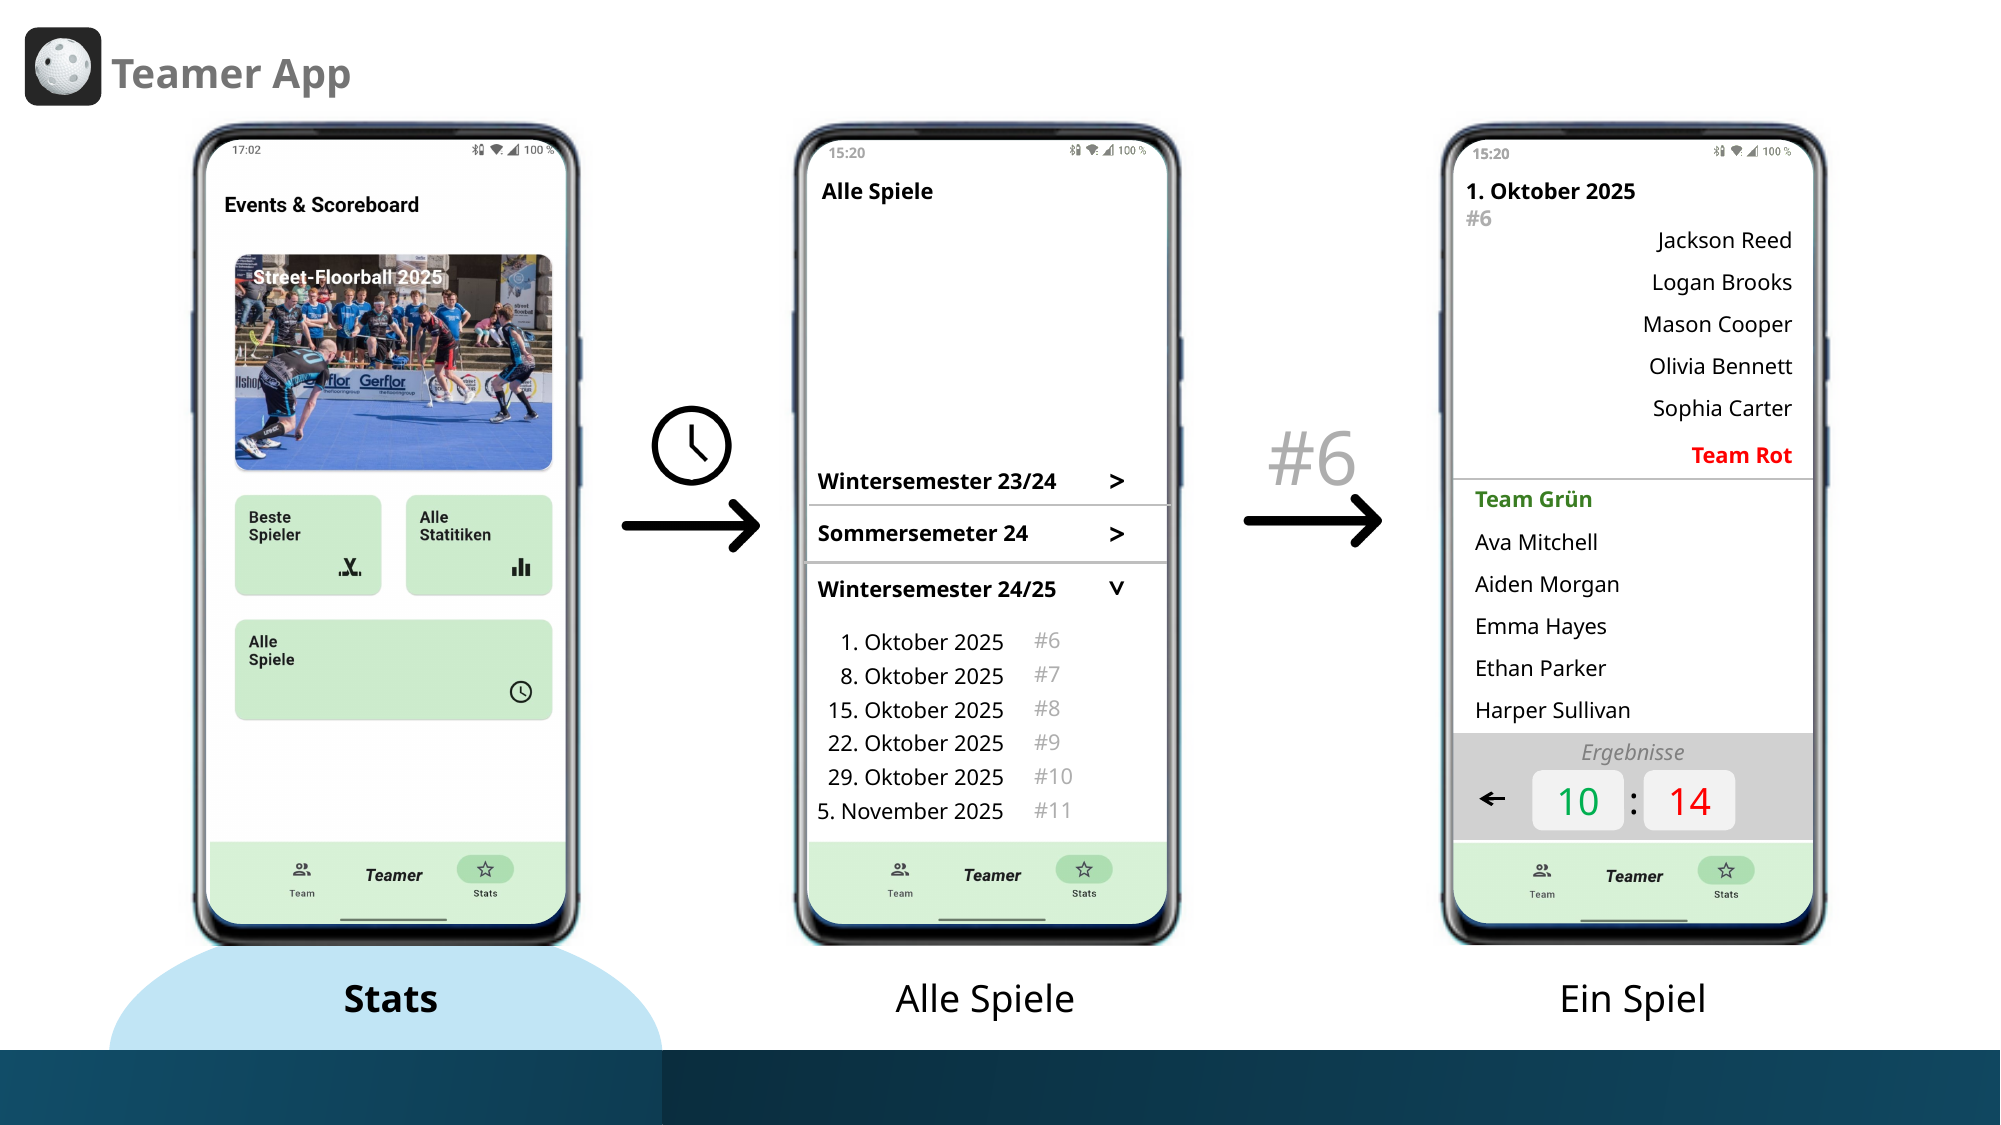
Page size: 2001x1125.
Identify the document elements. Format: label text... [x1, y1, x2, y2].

text_box Teamer App [102, 45, 380, 106]
text_box [107, 947, 664, 1049]
picture [1237, 445, 1389, 597]
text_box #6 [1235, 410, 1393, 501]
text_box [640, 395, 743, 450]
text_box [817, 461, 1133, 502]
text_box Ein Spiel [1440, 967, 1826, 1028]
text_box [0, 1049, 2000, 1125]
text_box Alle Spiele [751, 967, 1220, 1028]
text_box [817, 567, 1137, 604]
picture [149, 102, 1235, 947]
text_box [24, 26, 102, 107]
picture [1396, 102, 1881, 946]
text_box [817, 514, 1133, 555]
text_box Stats [198, 967, 584, 1028]
